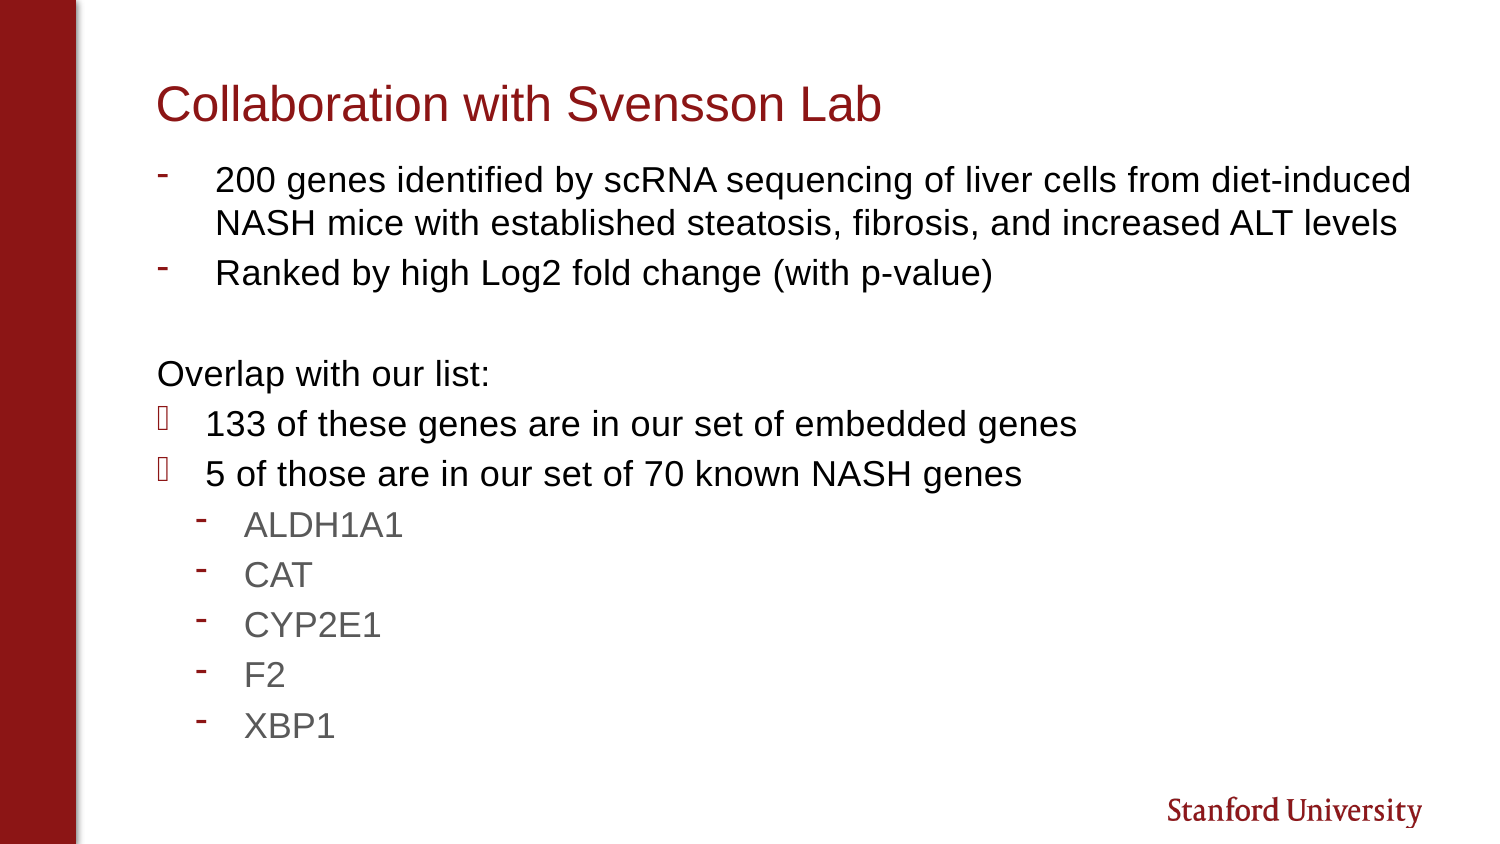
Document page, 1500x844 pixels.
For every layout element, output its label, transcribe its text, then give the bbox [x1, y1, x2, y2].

list 200 genes identified by scRNA sequencing of liver cells from diet-induced NASH mice with established steatosis, fibrosis, and increased ALT levels Ranked by high Log2 fold change (with p-value) Overlap with our list: 133 of these genes are in our set of embedded genes 5 of those are in our set of 70 known NASH genes ALDH1A1 CAT CYP2E1 F2 XBP1 [156, 149, 1421, 766]
title Collaboration with Svensson Lab [155, 58, 1420, 140]
